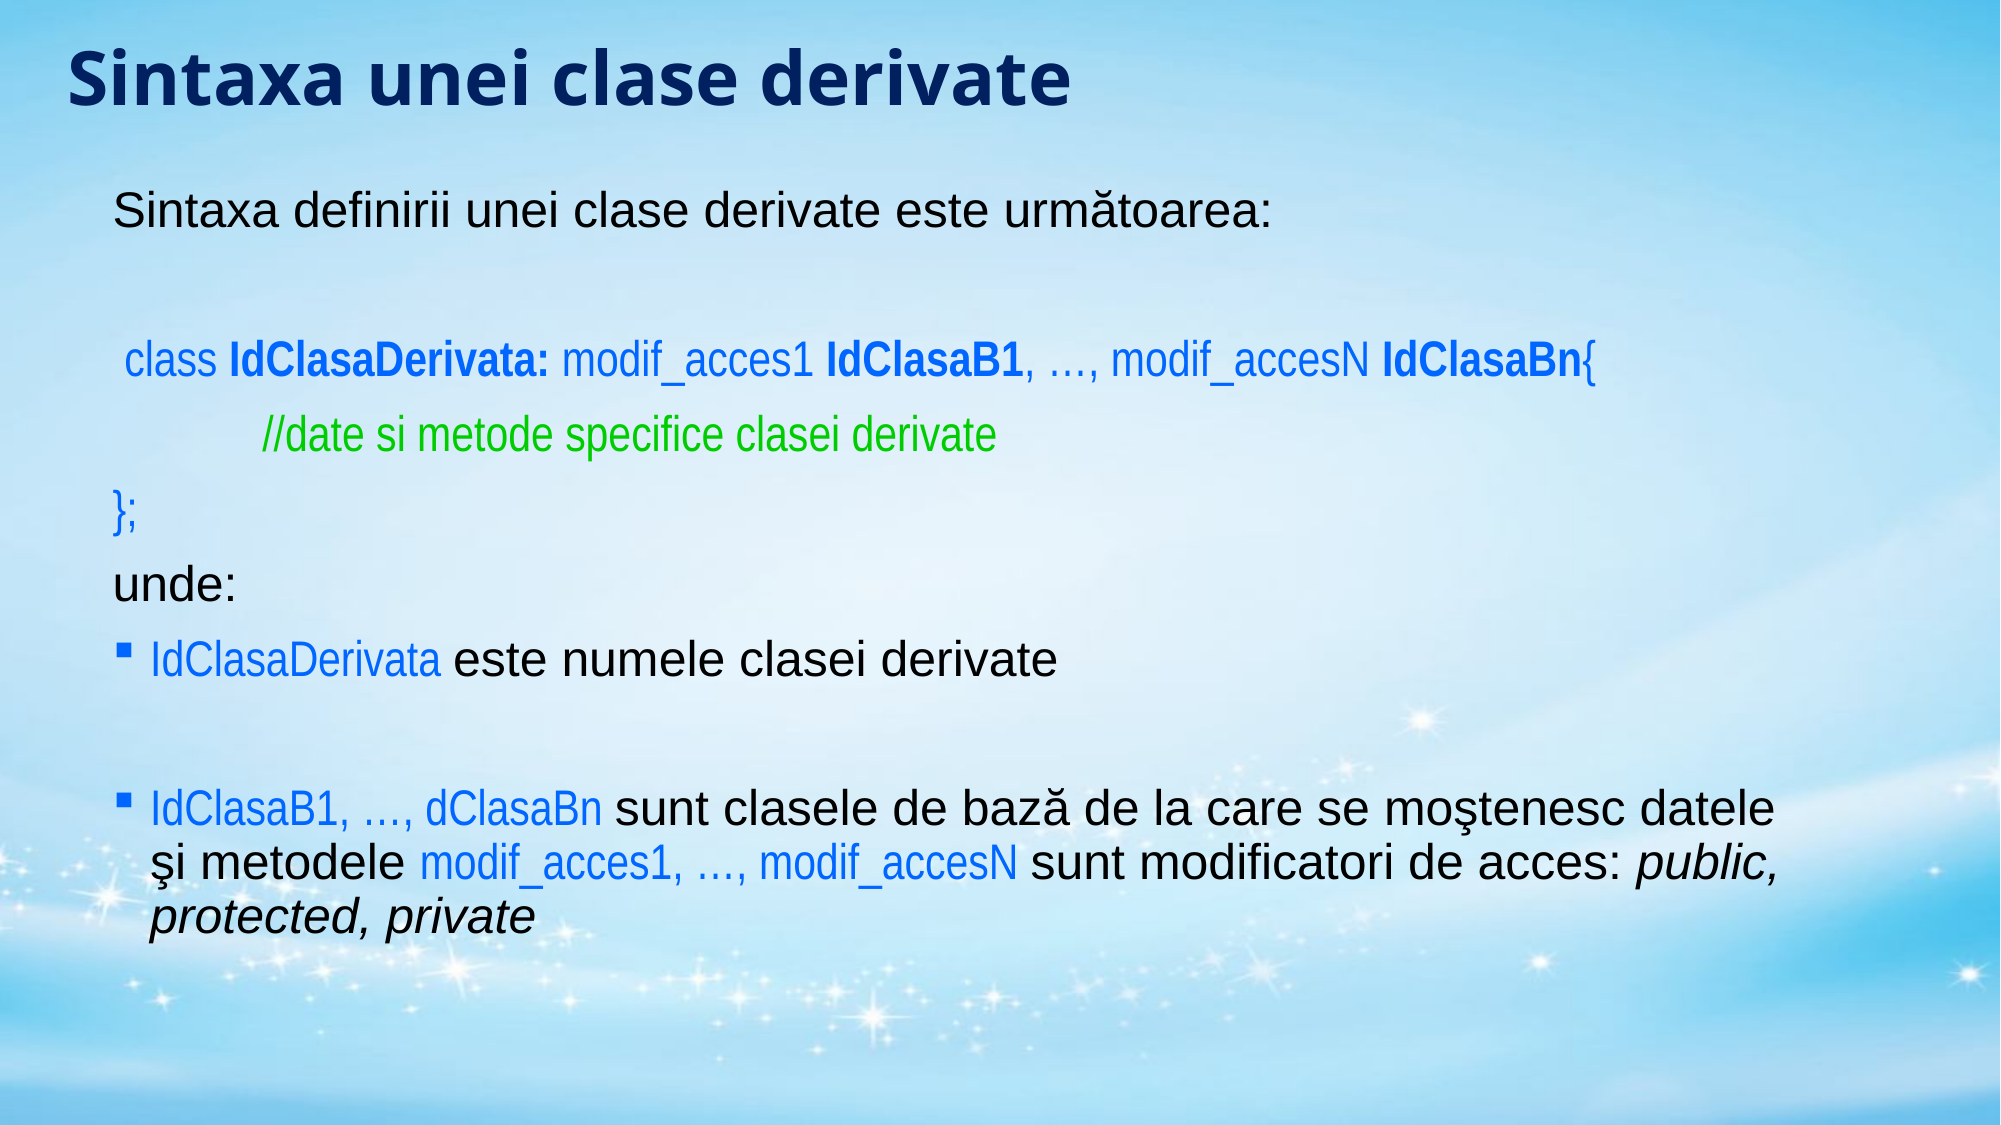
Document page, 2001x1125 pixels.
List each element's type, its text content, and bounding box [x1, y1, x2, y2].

title Sintaxa unei clase derivate [52, 11, 1778, 151]
picture [0, 0, 2001, 1125]
list Sintaxa definirii unei clase derivate este următoarea: class IdClasaDerivata: modif_acces1 IdClasaB1, …, modif_accesN IdClasaBn{ //date si metode specifice clasei derivate }; unde: IdClasaDerivata este numele clasei derivate IdClasaB1, …, dClasaBn sunt clasele de bază de la care se moştenesc datele şi metodele modif_acces1, …, modif_accesN sunt modificatori de acces: public, protected, private [97, 176, 1823, 1044]
